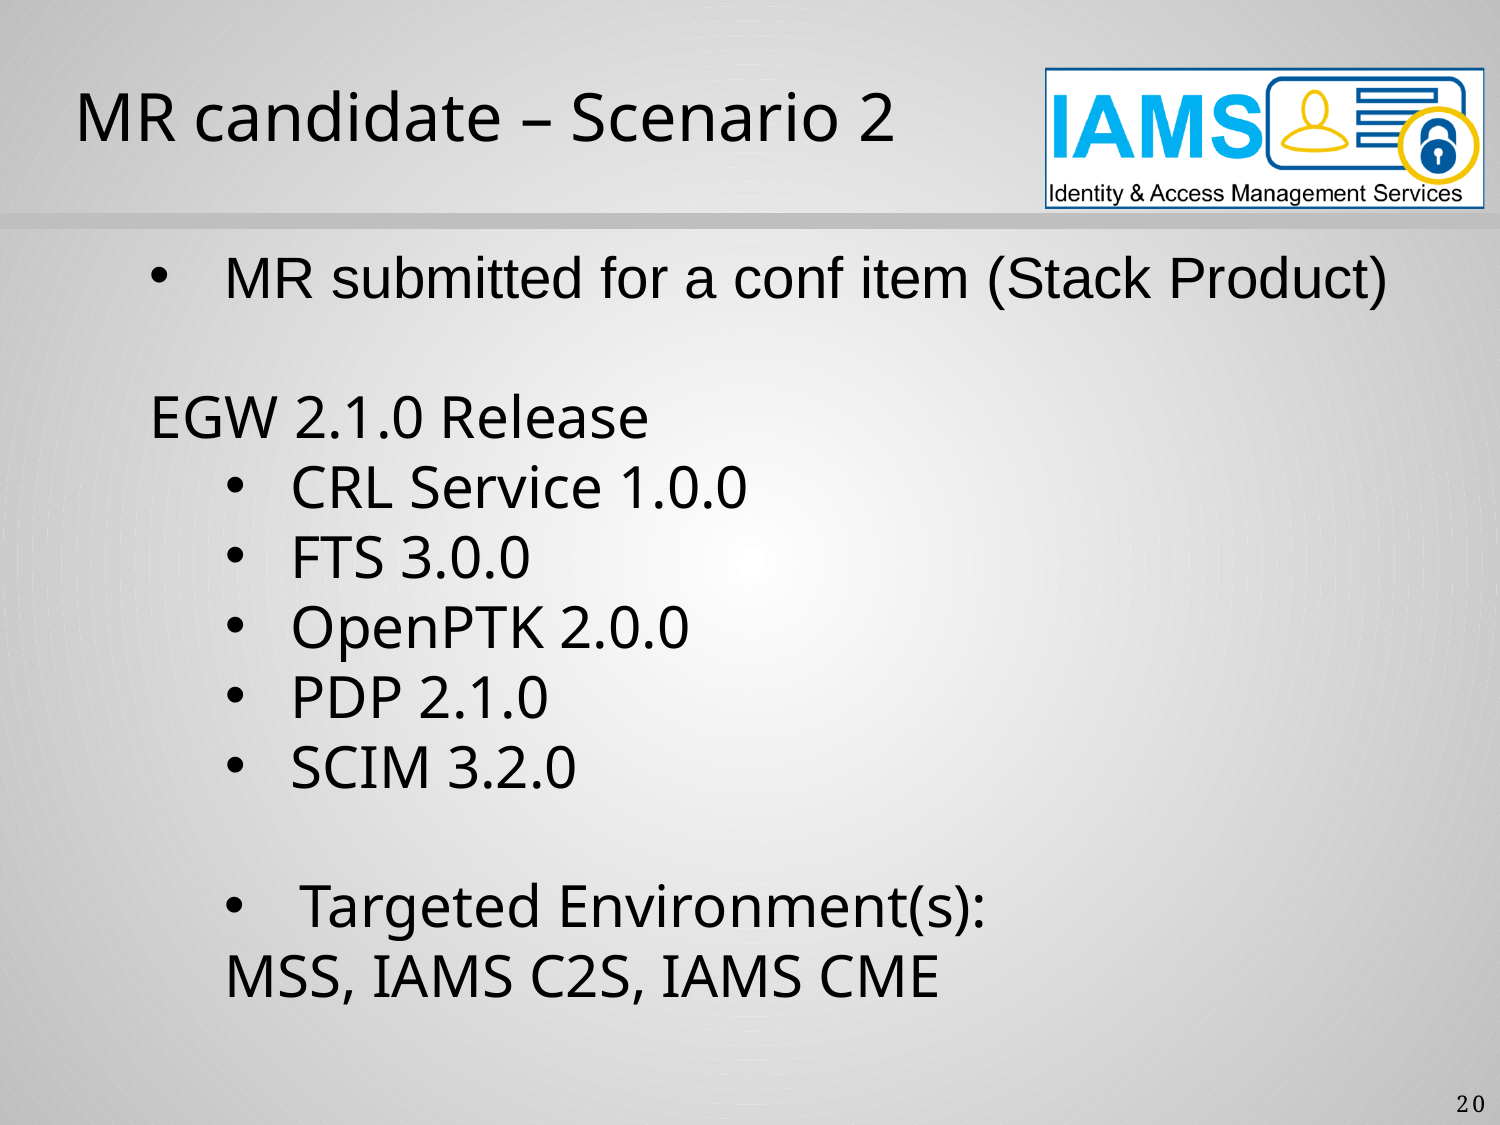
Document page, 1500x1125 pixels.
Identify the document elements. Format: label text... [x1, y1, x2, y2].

text_box MR candidate – Scenario 2 [59, 67, 990, 163]
text_box MR submitted for a conf item (Stack Product) EGW 2.1.0 Release CRL Service 1.0.0 FTS 3.0.0 OpenPTK 2.0.0 PDP 2.1.0 SCIM 3.2.0 Targeted Environment(s): MSS, IAMS C2S, IAMS CME [134, 232, 1455, 1125]
picture [1045, 67, 1485, 209]
